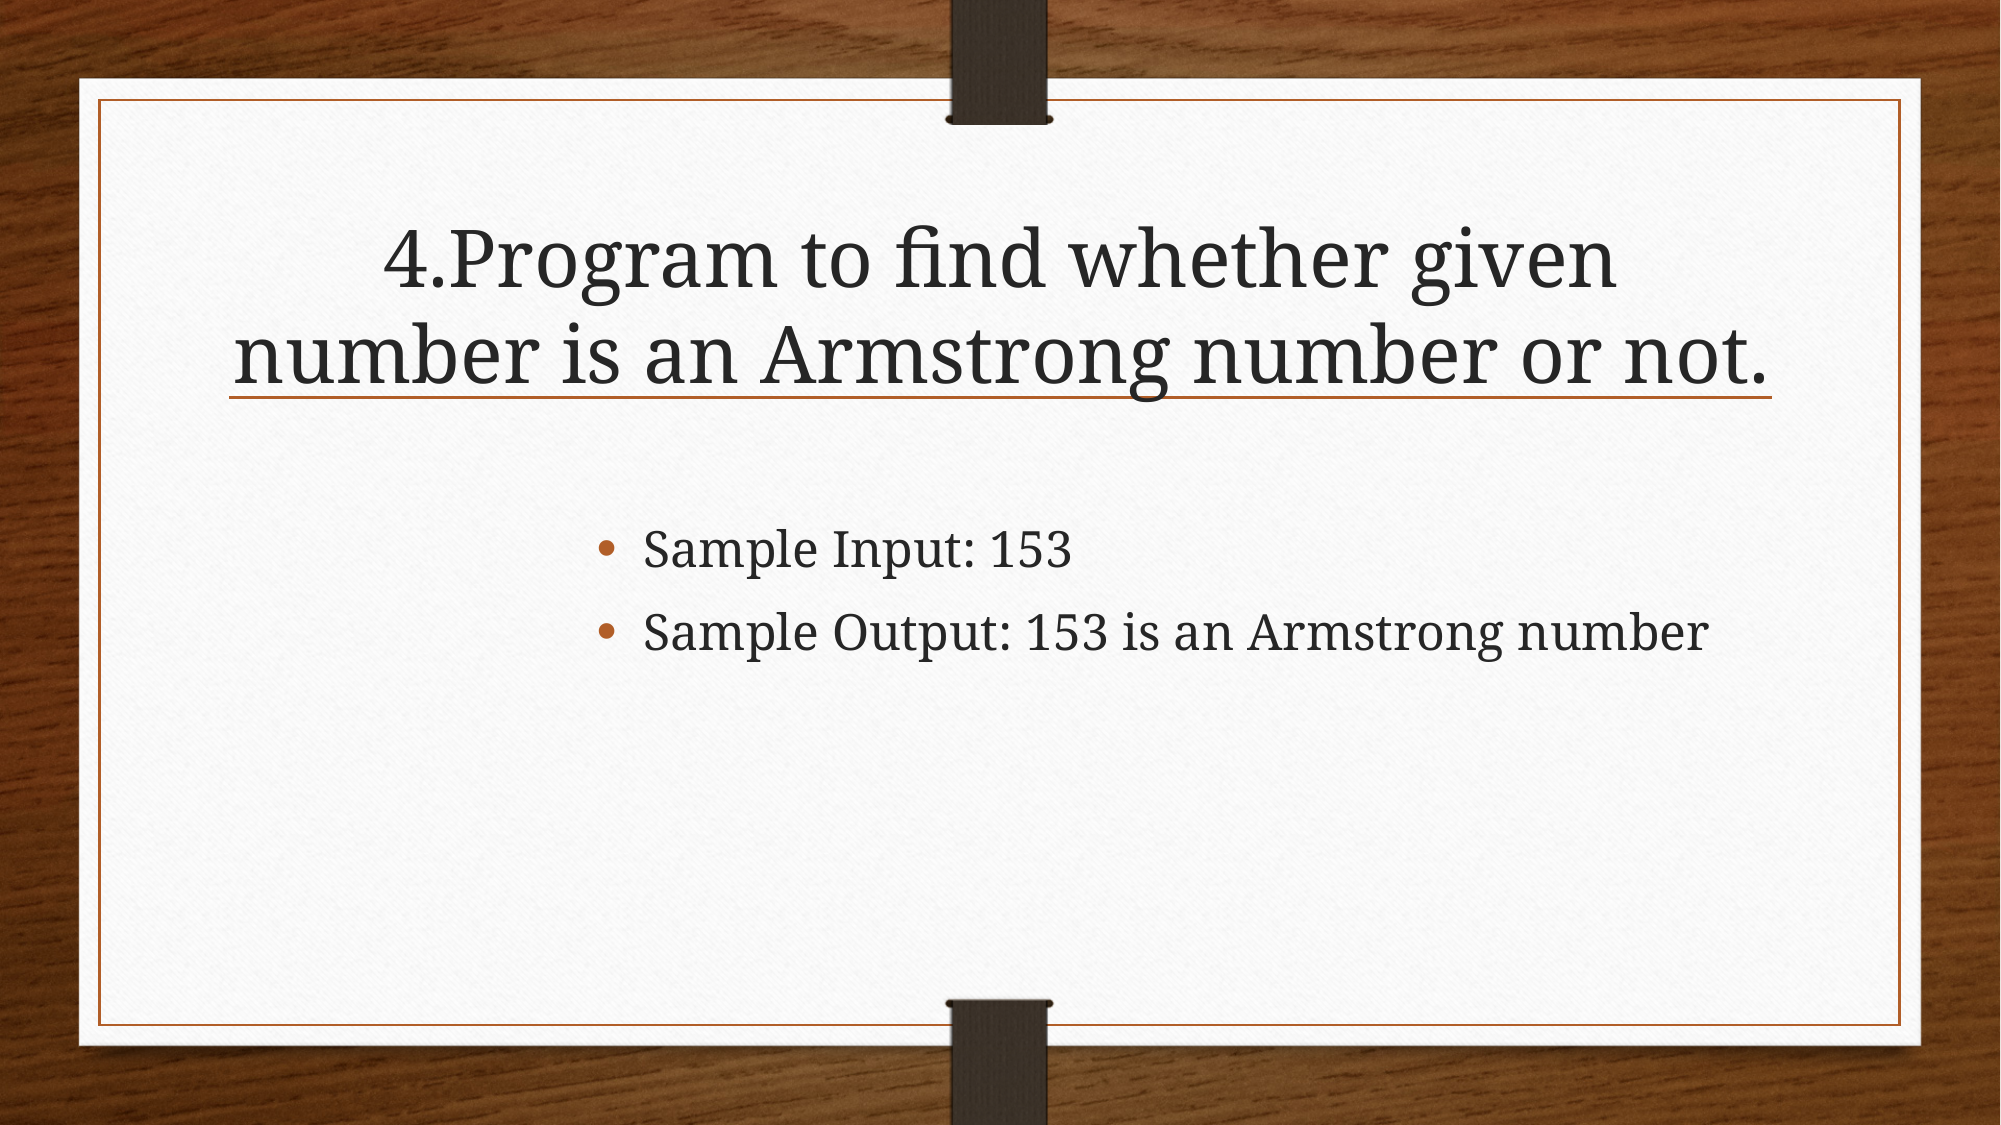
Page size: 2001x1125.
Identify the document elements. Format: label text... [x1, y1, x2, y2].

picture [0, 0, 948, 1125]
title 4.Program to find whether given number is an Armstrong number or not. [214, 196, 1790, 411]
picture [101, 0, 2001, 1125]
list Sample Input: 153 Sample Output: 153 is an Armstrong number [581, 510, 2000, 1055]
